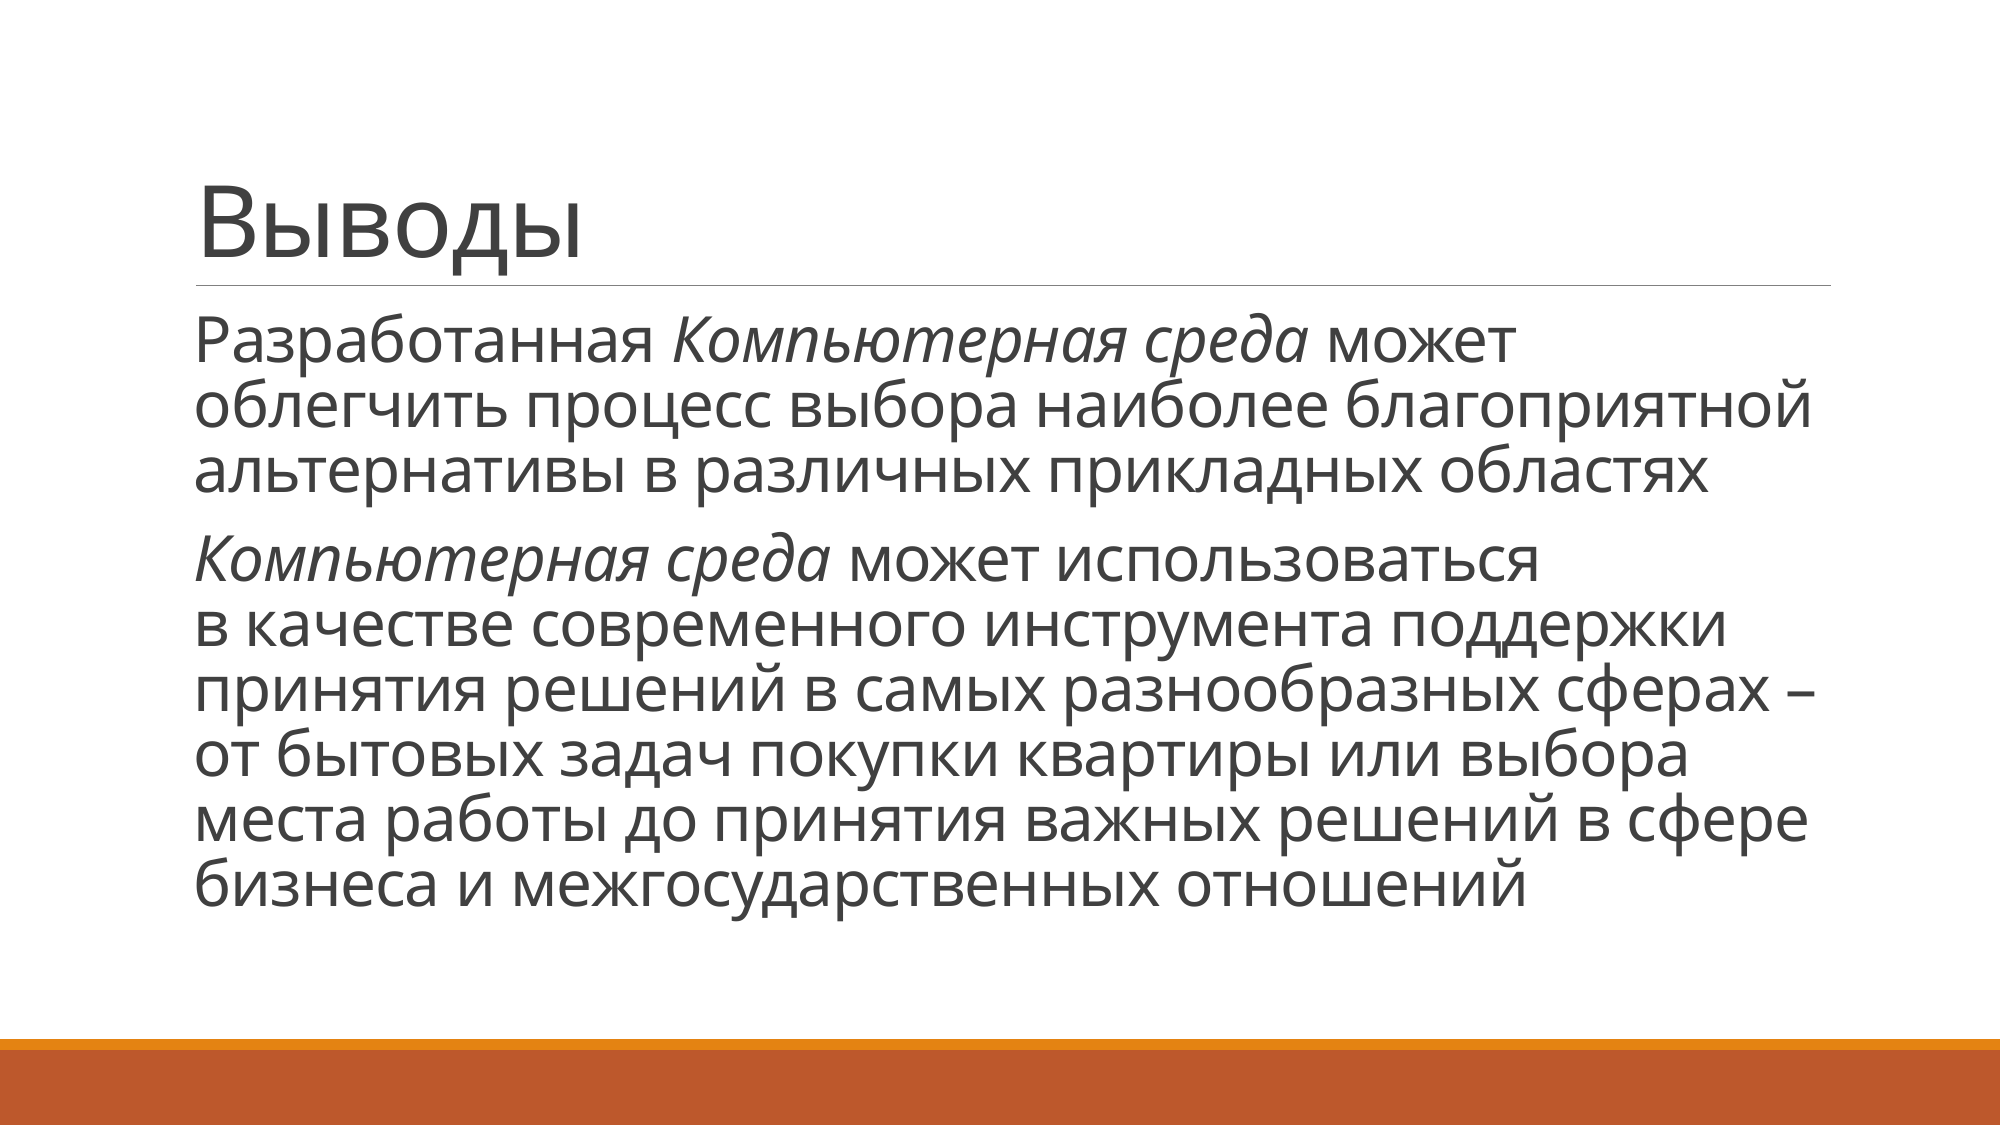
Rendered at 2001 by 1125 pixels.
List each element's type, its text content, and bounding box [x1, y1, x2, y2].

list Разработанная Компьютерная среда может облегчить процесс выбора наиболее благоприятной альтернативы в различных прикладных областях Компьютерная среда может использоваться в качестве современного инструмента поддержки принятия решений в самых разнообразных сферах – от бытовых задач покупки квартиры или выбора места работы до принятия важных решений в сфере бизнеса и межгосударственных отношений [180, 302, 1830, 963]
title Выводы [180, 47, 1830, 285]
